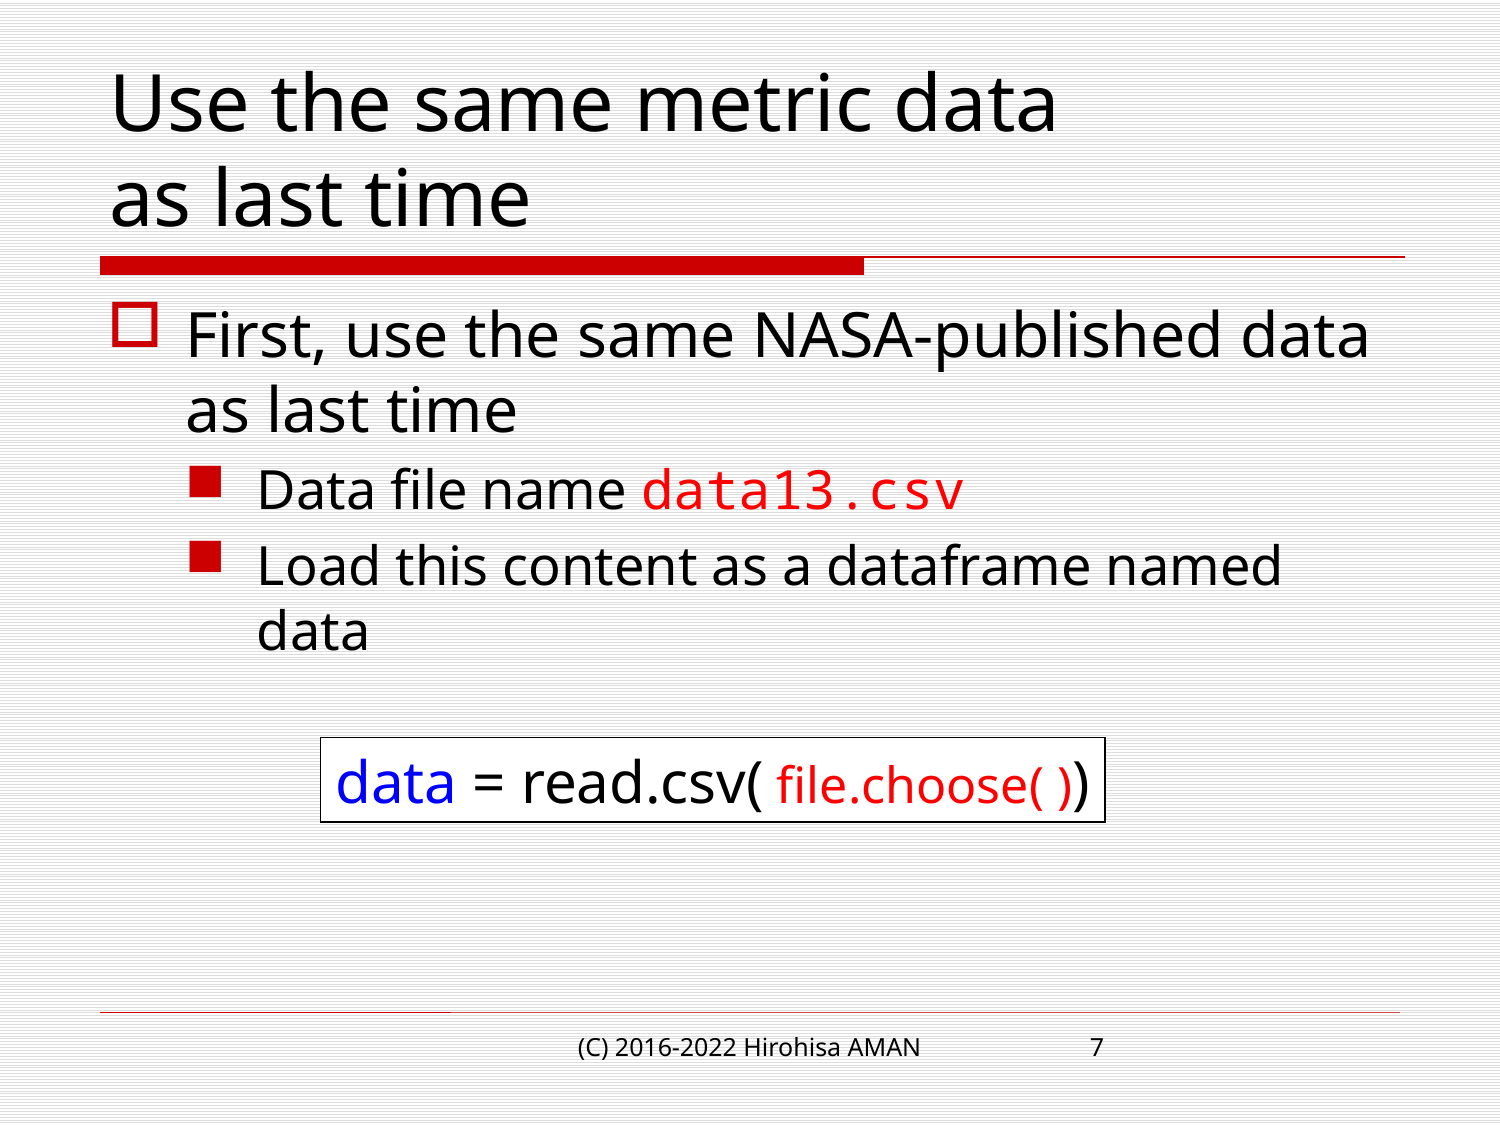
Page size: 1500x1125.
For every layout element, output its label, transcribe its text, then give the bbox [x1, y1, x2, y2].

footer (C) 2016-2022 Hirohisa AMAN [512, 1024, 988, 1103]
text_box data = read.csv( file.choose( )) [320, 737, 1105, 823]
title Use the same metric data as last time [93, 49, 1407, 250]
list First, use the same NASA-published data as last time Data file name data13.csv Load this content as a dataframe named data [92, 287, 1406, 988]
slide_number 7 [1074, 1024, 1401, 1103]
